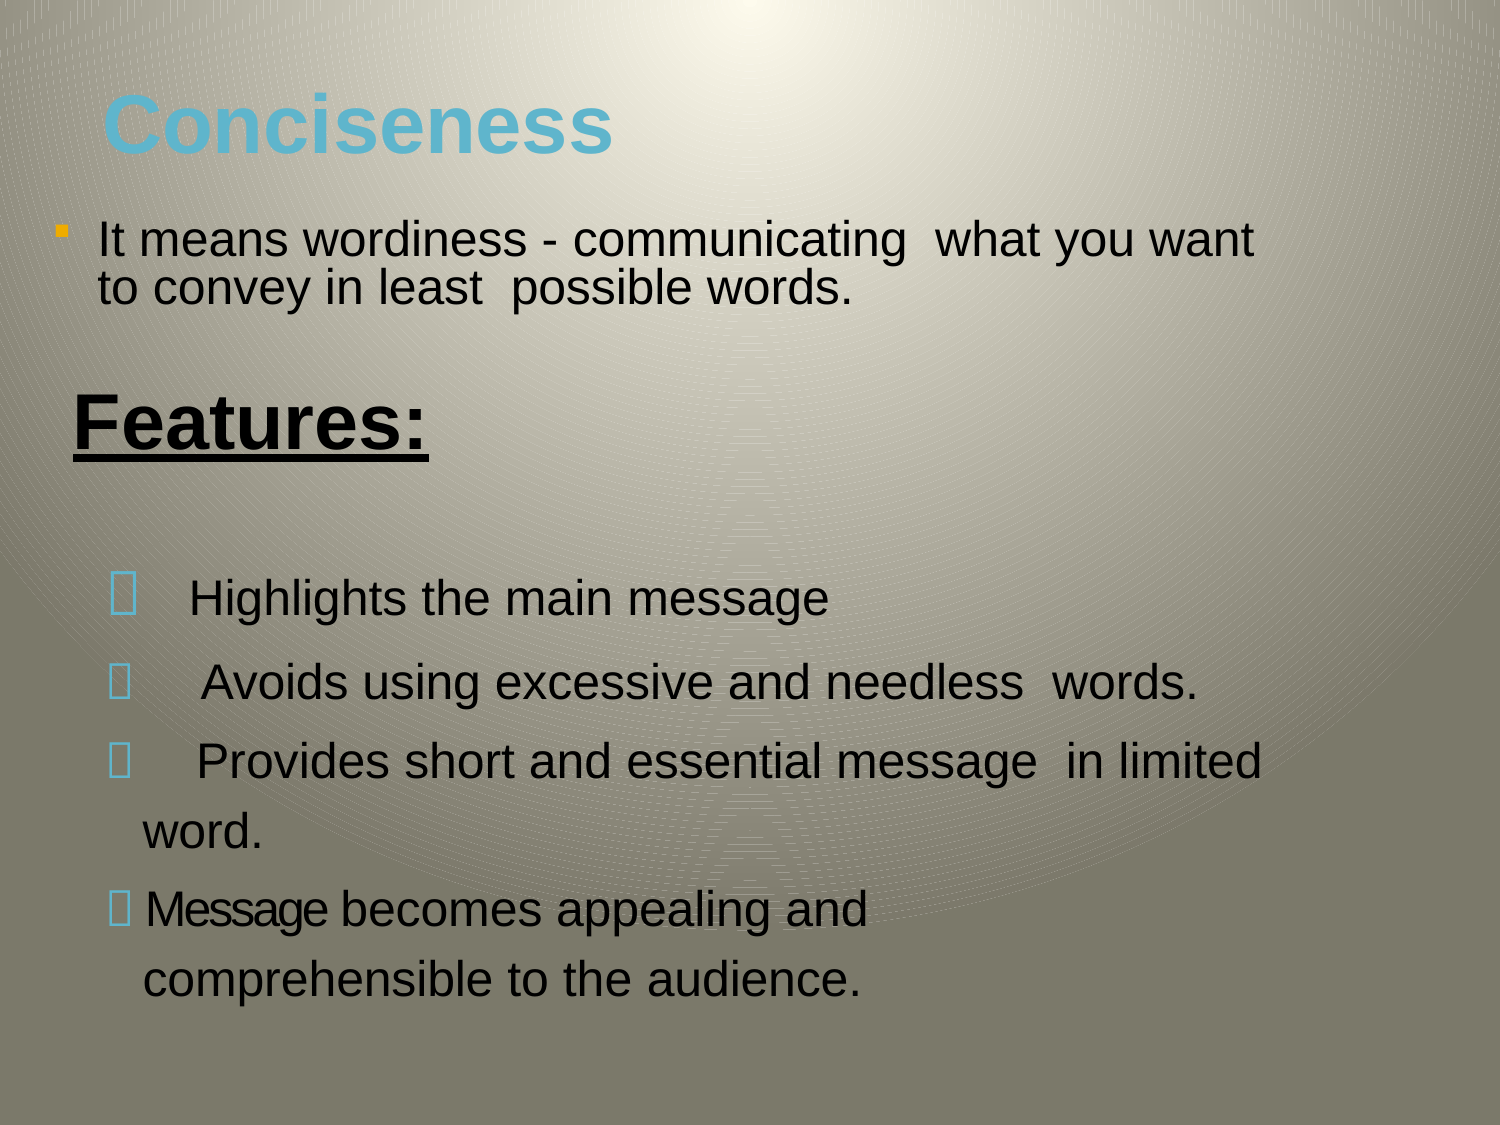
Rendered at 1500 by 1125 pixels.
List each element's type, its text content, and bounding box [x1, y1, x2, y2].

text_box It means wordiness - communicating what you want to convey in least possible words. Features:  Highlights the main message  Avoids using excessive and needless words.  Provides short and essential message in limited word.  Message becomes appealing and comprehensible to the audience. [50, 198, 1398, 1007]
title Conciseness [100, 68, 618, 198]
